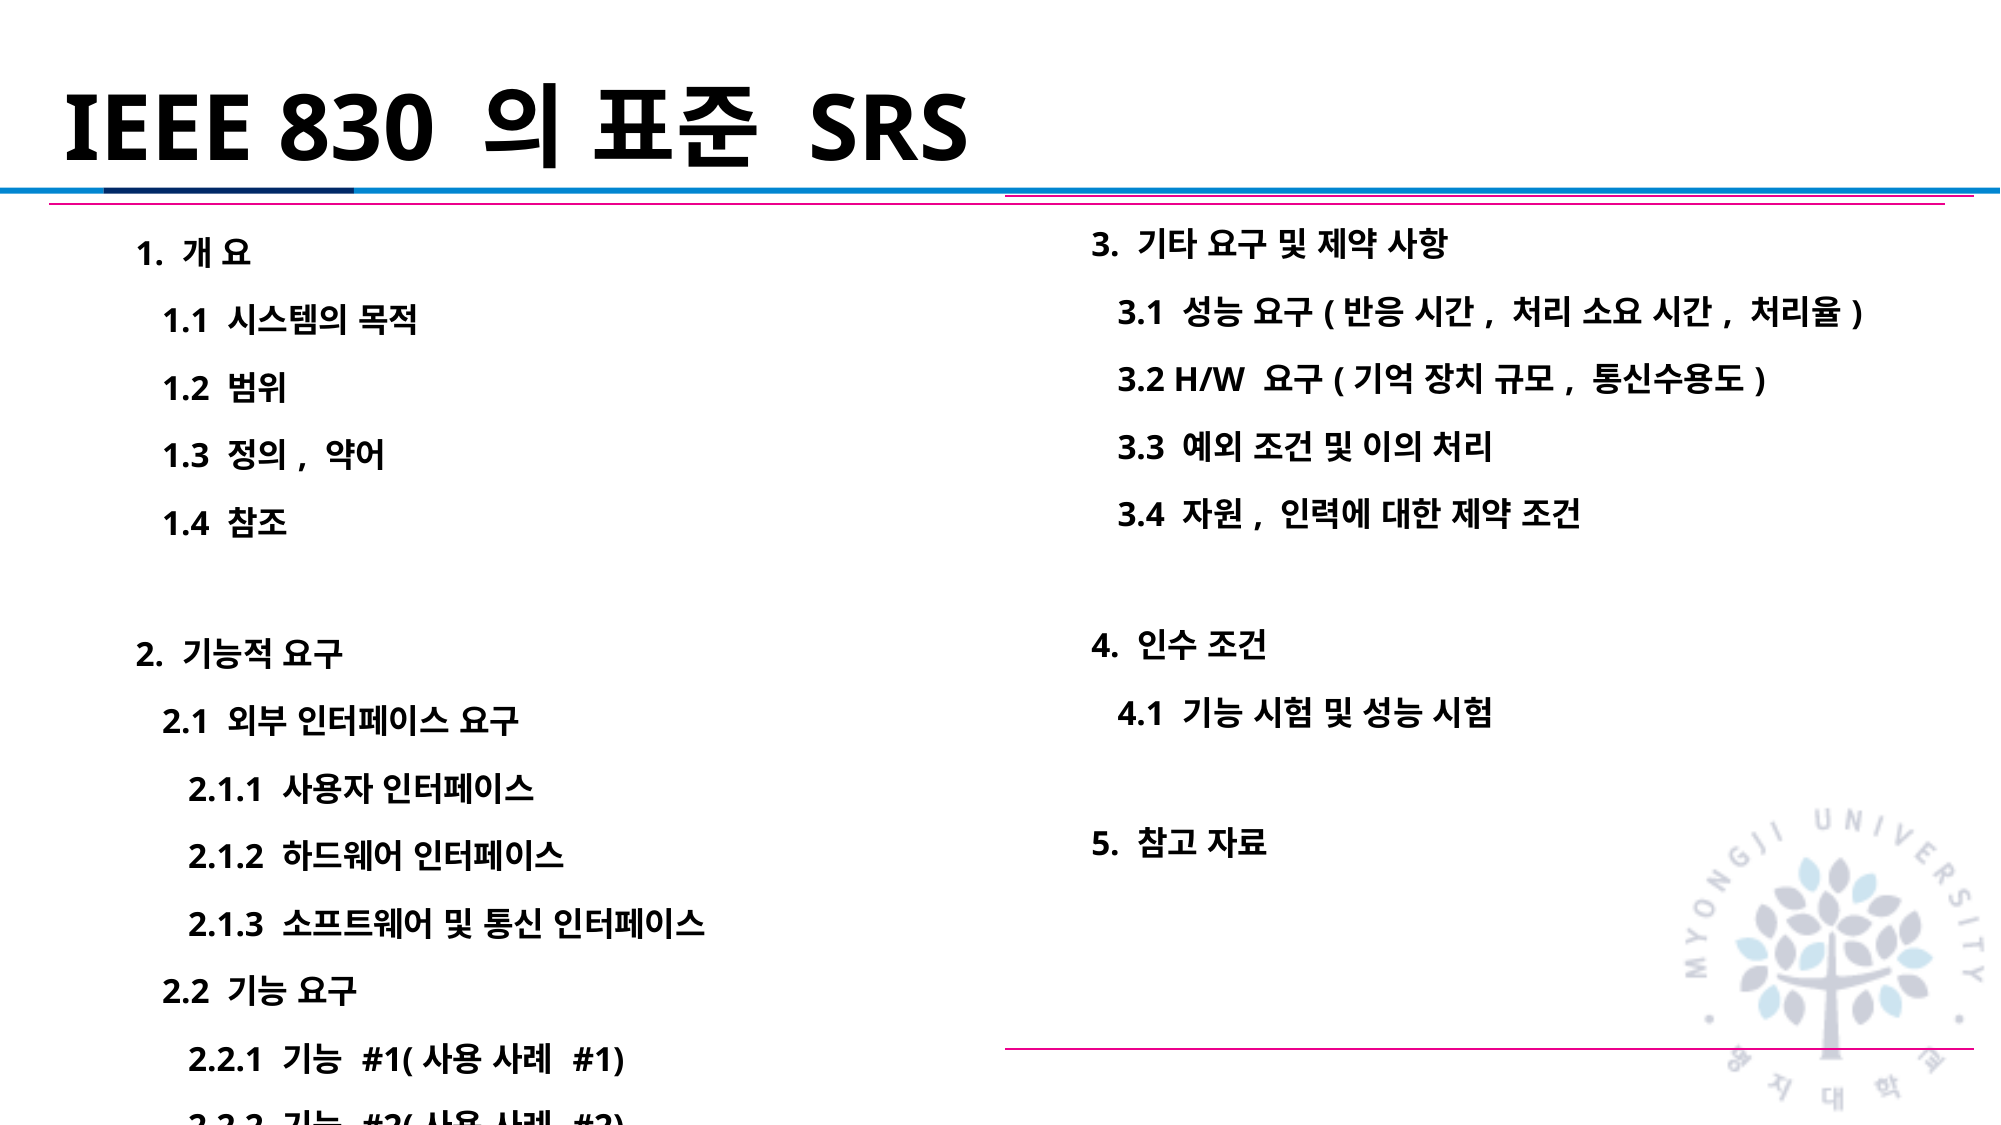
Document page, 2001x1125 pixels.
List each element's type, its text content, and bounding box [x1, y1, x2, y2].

table_header 3. 기타 요구 및 제약 사항 3.1 성능 요구(반응 시간, 처리 소요 시간, 처리율) 3.2 H/W 요구(기억 장치 규모, 통신수용도) 3.3 예외 조건 및 이의 처리 3.4 자원, 인력에 대한 제약 조건 4. 인수 조건 4.1 기능 시험 및 성능 시험 5. 참고 자료 [1005, 197, 1974, 1048]
title IEEE 830 의 표준 SRS [49, 59, 1945, 188]
table_header 1. 개 요 1.1 시스템의 목적 1.2 범위 1.3 정의, 약어 1.4 참조 2. 기능적 요구 2.1 외부 인터페이스 요구 2.1.1 사용자 인터페이스 2.1.2 하드웨어 인터페이스 2.1.3 소프트웨어 및 통신 인터페이스 2.2 기능 요구 2.2.1 기능 #1(사용 사례 #1) 2.2.2 기능 #2(사용 사례 #2) [49, 205, 1945, 1125]
